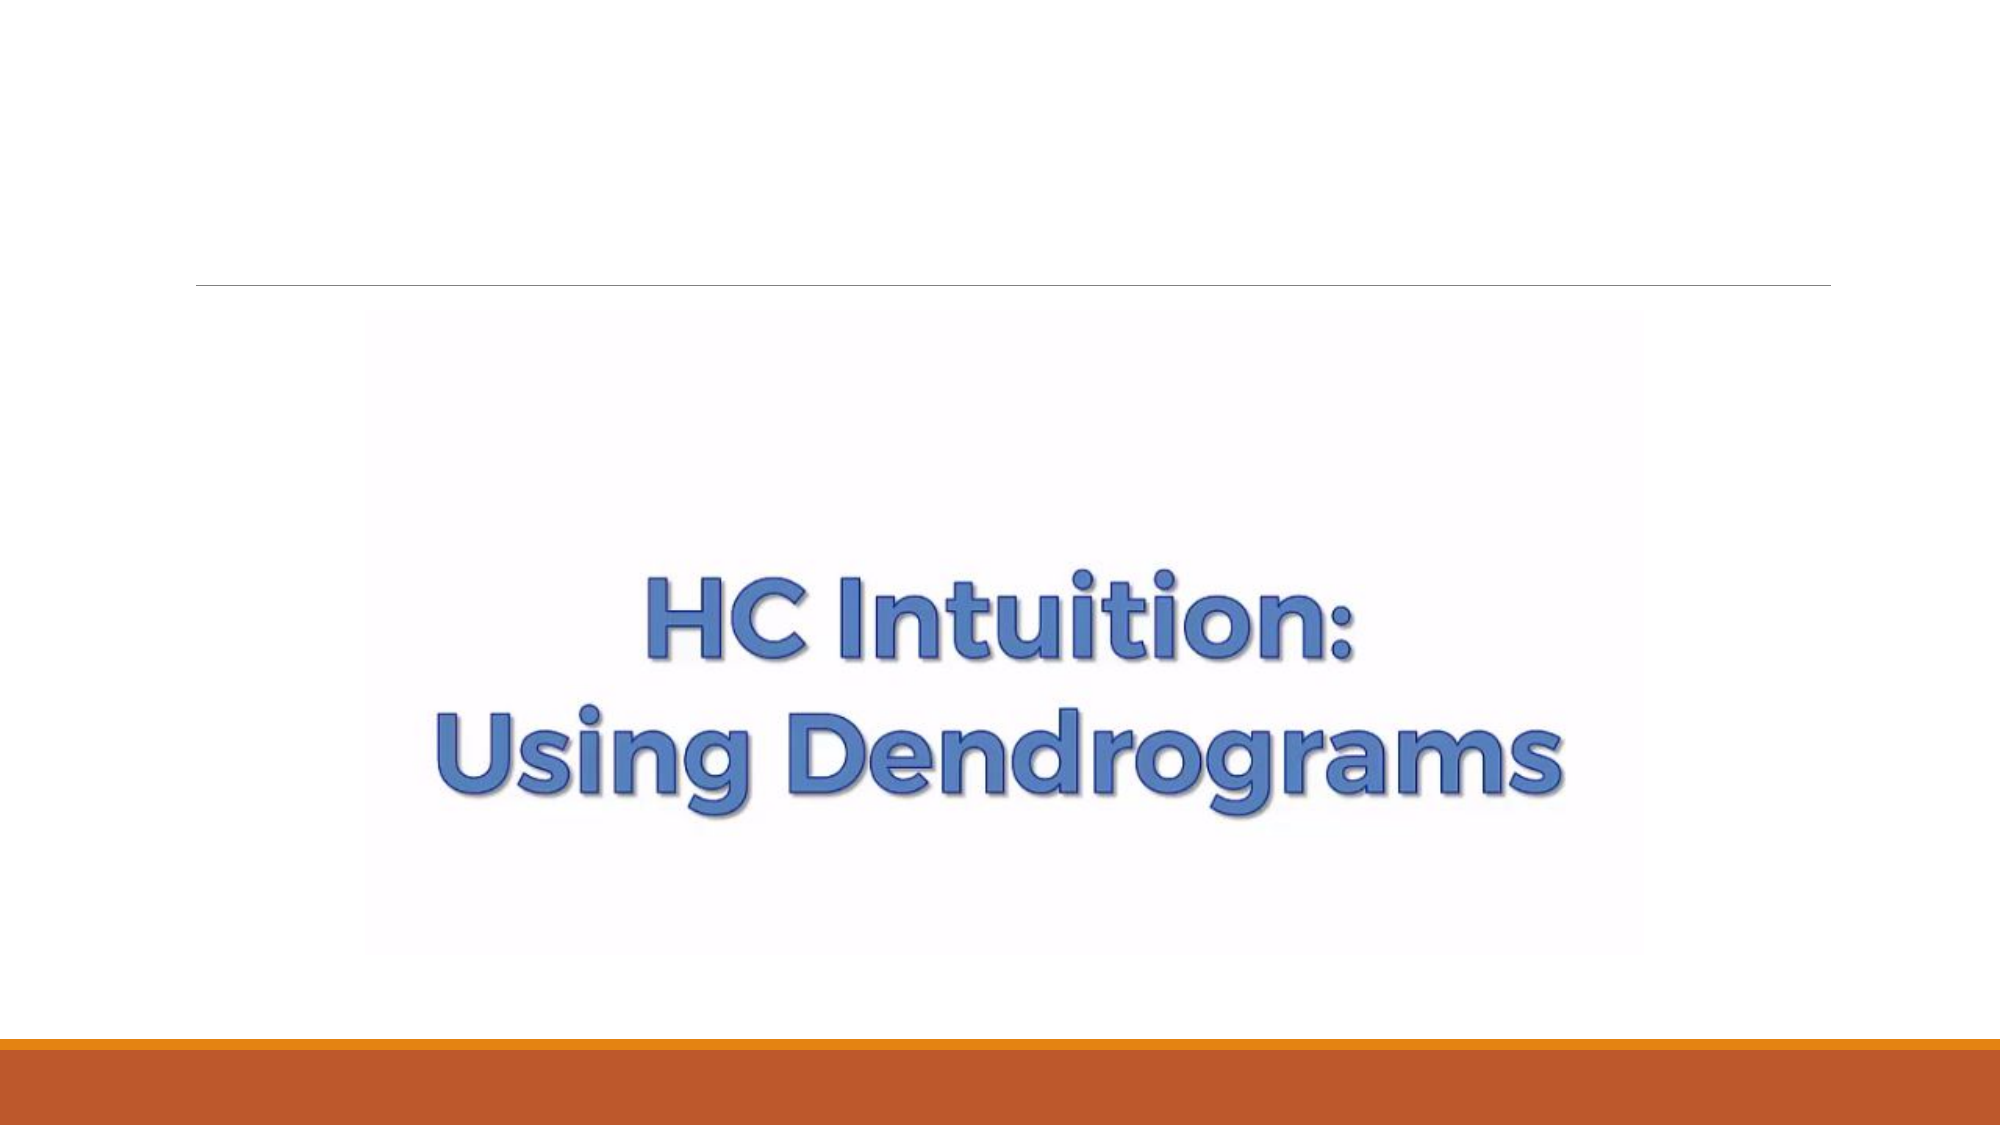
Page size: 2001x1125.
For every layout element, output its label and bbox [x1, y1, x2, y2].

list [365, 310, 1645, 956]
